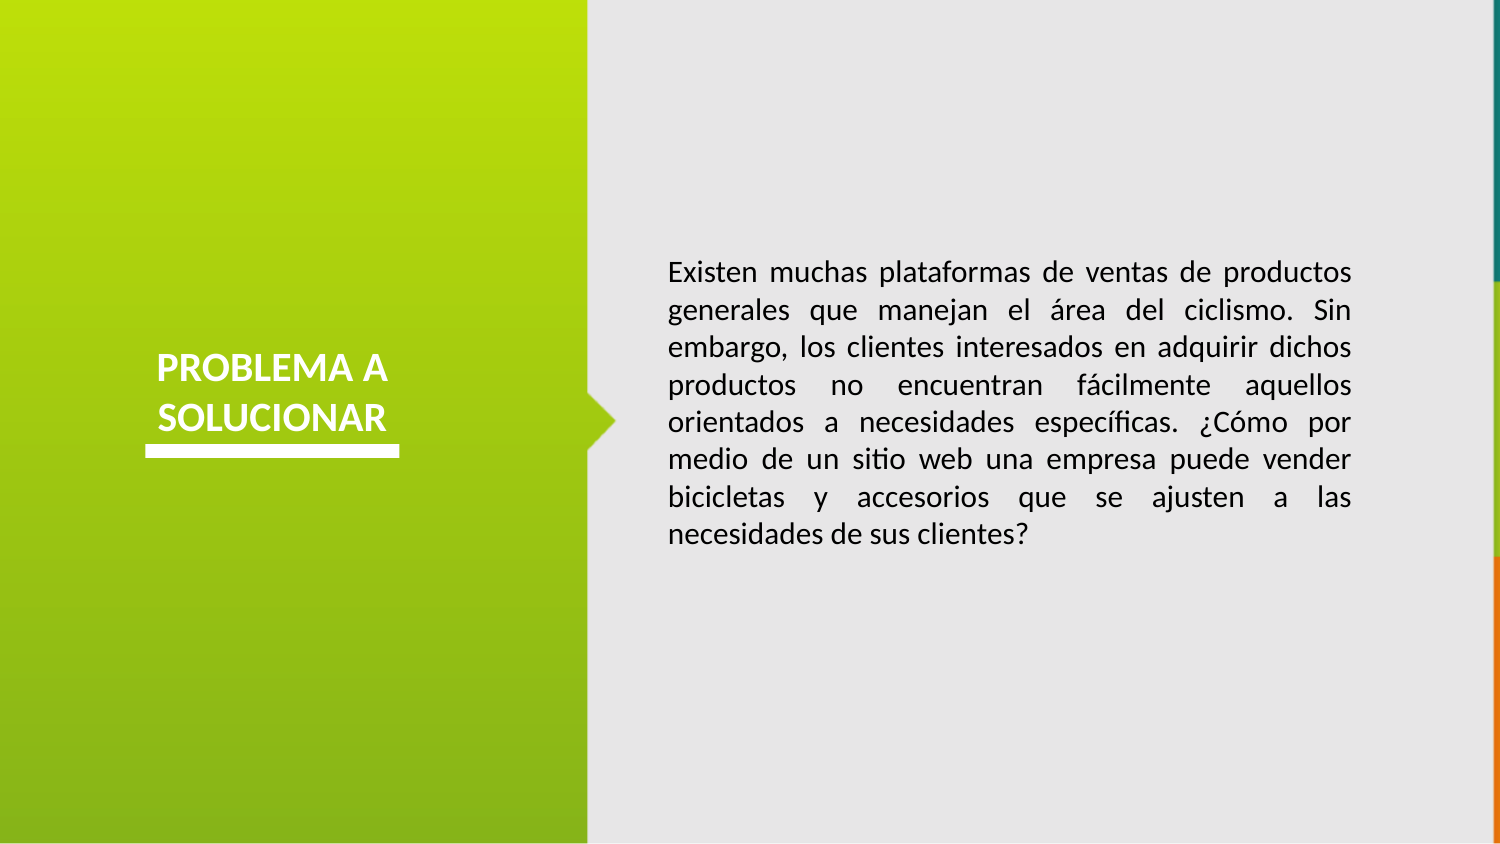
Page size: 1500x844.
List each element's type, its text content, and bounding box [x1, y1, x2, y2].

picture [0, 0, 1500, 844]
text_box PROBLEMA A SOLUCIONAR [108, 331, 437, 447]
text_box Existen muchas plataformas de ventas de productos generales que manejan el área del ciclismo. Sin embargo, los clientes interesados en adquirir dichos productos no encuentran fácilmente aquellos orientados a necesidades específicas. ¿Cómo por medio de un sitio web una empresa puede vender bicicletas y accesorios que se ajusten a las necesidades de sus clientes? [653, 243, 1368, 559]
